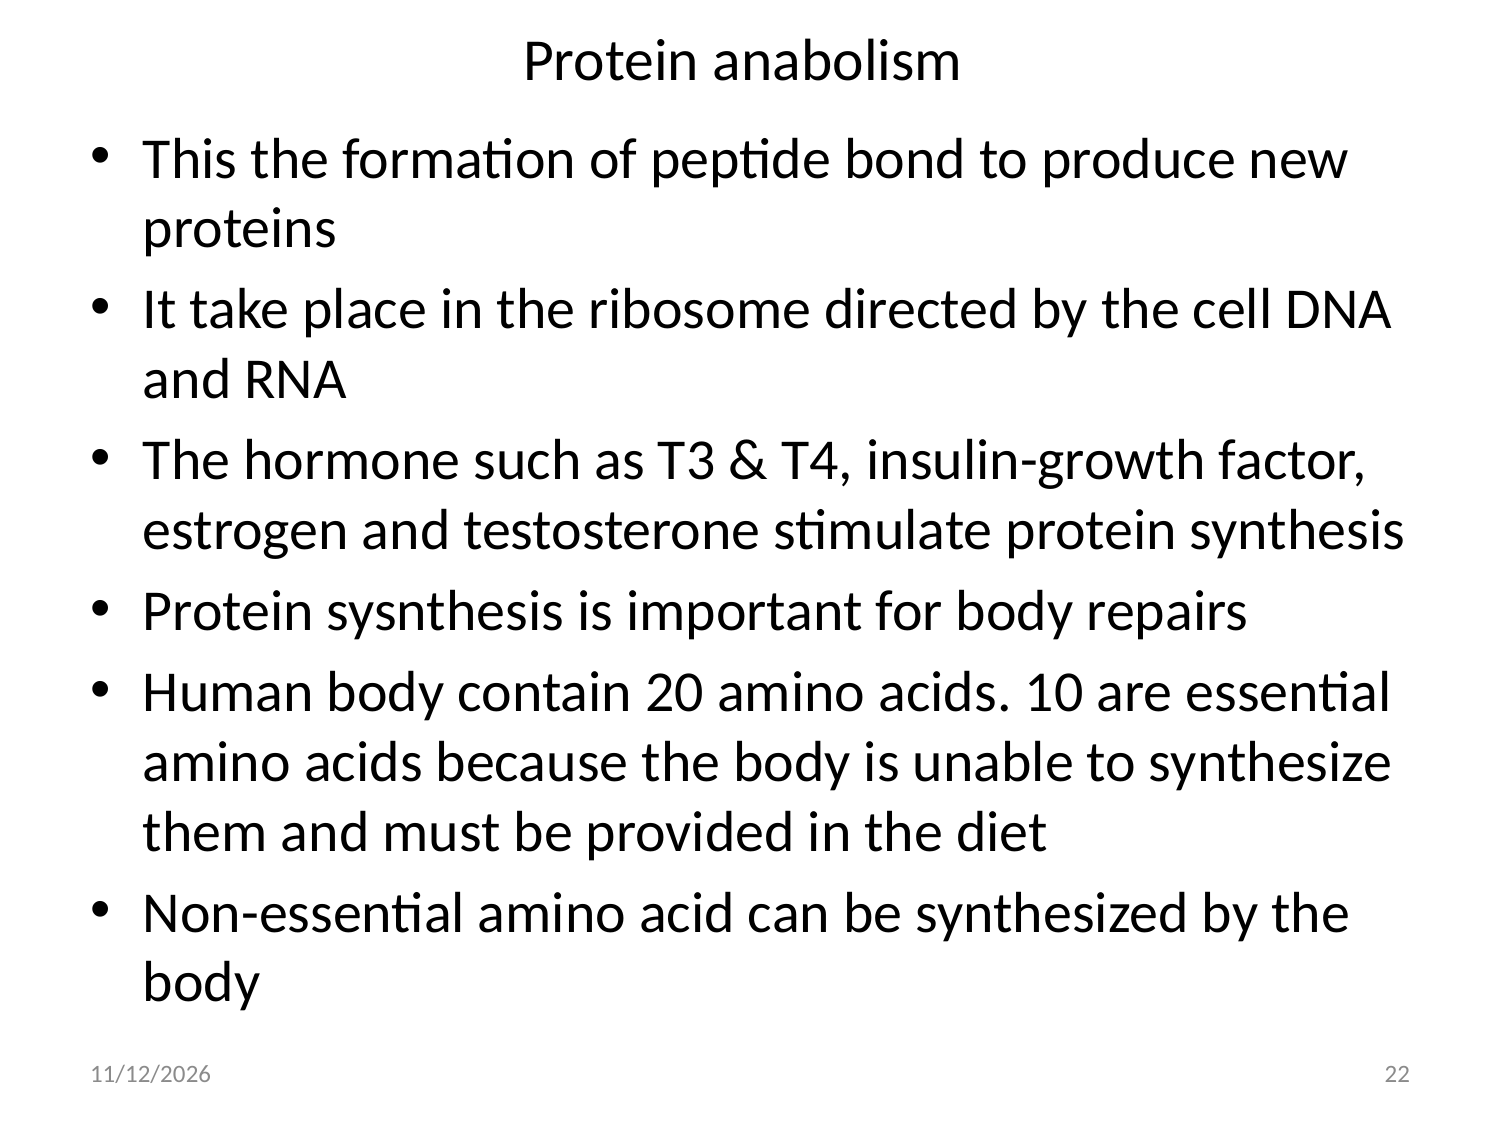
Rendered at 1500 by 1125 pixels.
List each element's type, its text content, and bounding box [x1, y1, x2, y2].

slide_number 22 [1074, 1042, 1425, 1103]
title Protein anabolism [75, 12, 1425, 100]
list This the formation of peptide bond to produce new proteins It take place in the ribosome directed by the cell DNA and RNA The hormone such as T3 & T4, insulin-growth factor, estrogen and testosterone stimulate protein synthesis Protein sysnthesis is important for body repairs Human body contain 20 amino acids. 10 are essential amino acids because the body is unable to synthesize them and must be provided in the diet Non-essential amino acid can be synthesized by the body [75, 112, 1425, 1050]
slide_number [75, 1042, 425, 1103]
